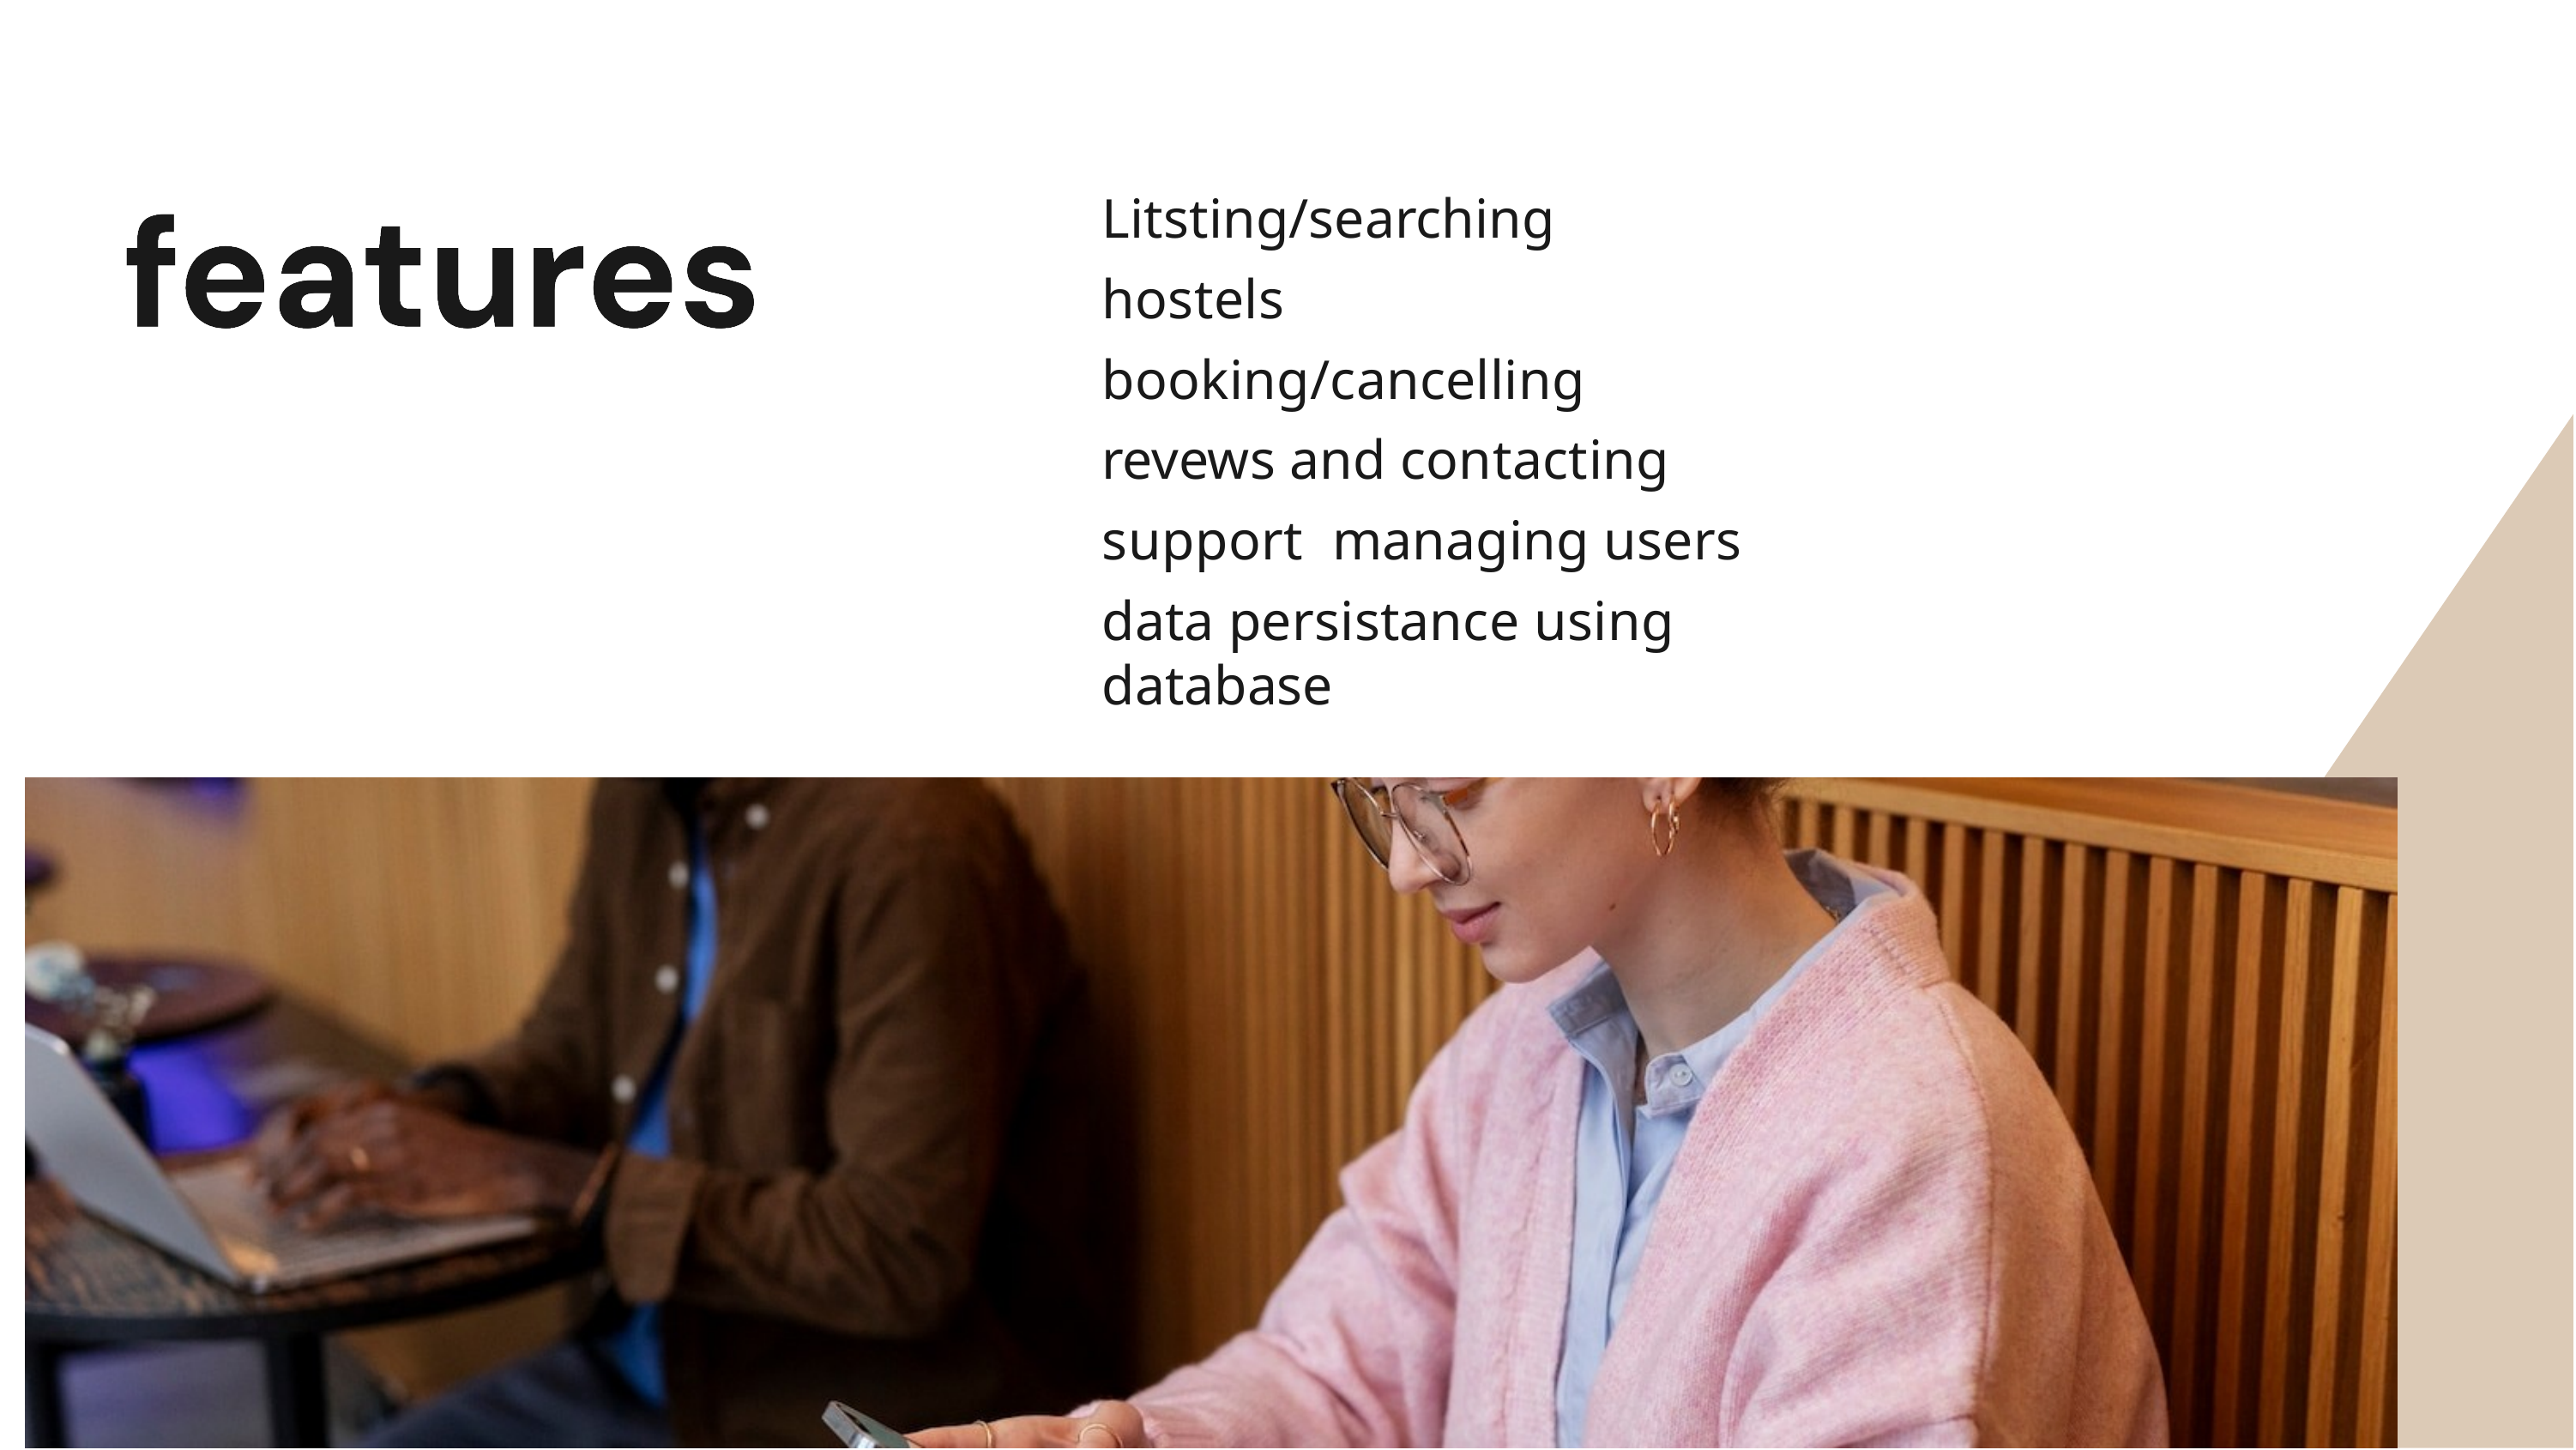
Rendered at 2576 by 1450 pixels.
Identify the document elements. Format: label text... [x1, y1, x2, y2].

picture [25, 776, 2398, 1448]
text_box Litsting/searching hostels booking/cancelling revews and contacting support managing users data persistance using database [1100, 166, 1870, 716]
picture [123, 171, 763, 375]
